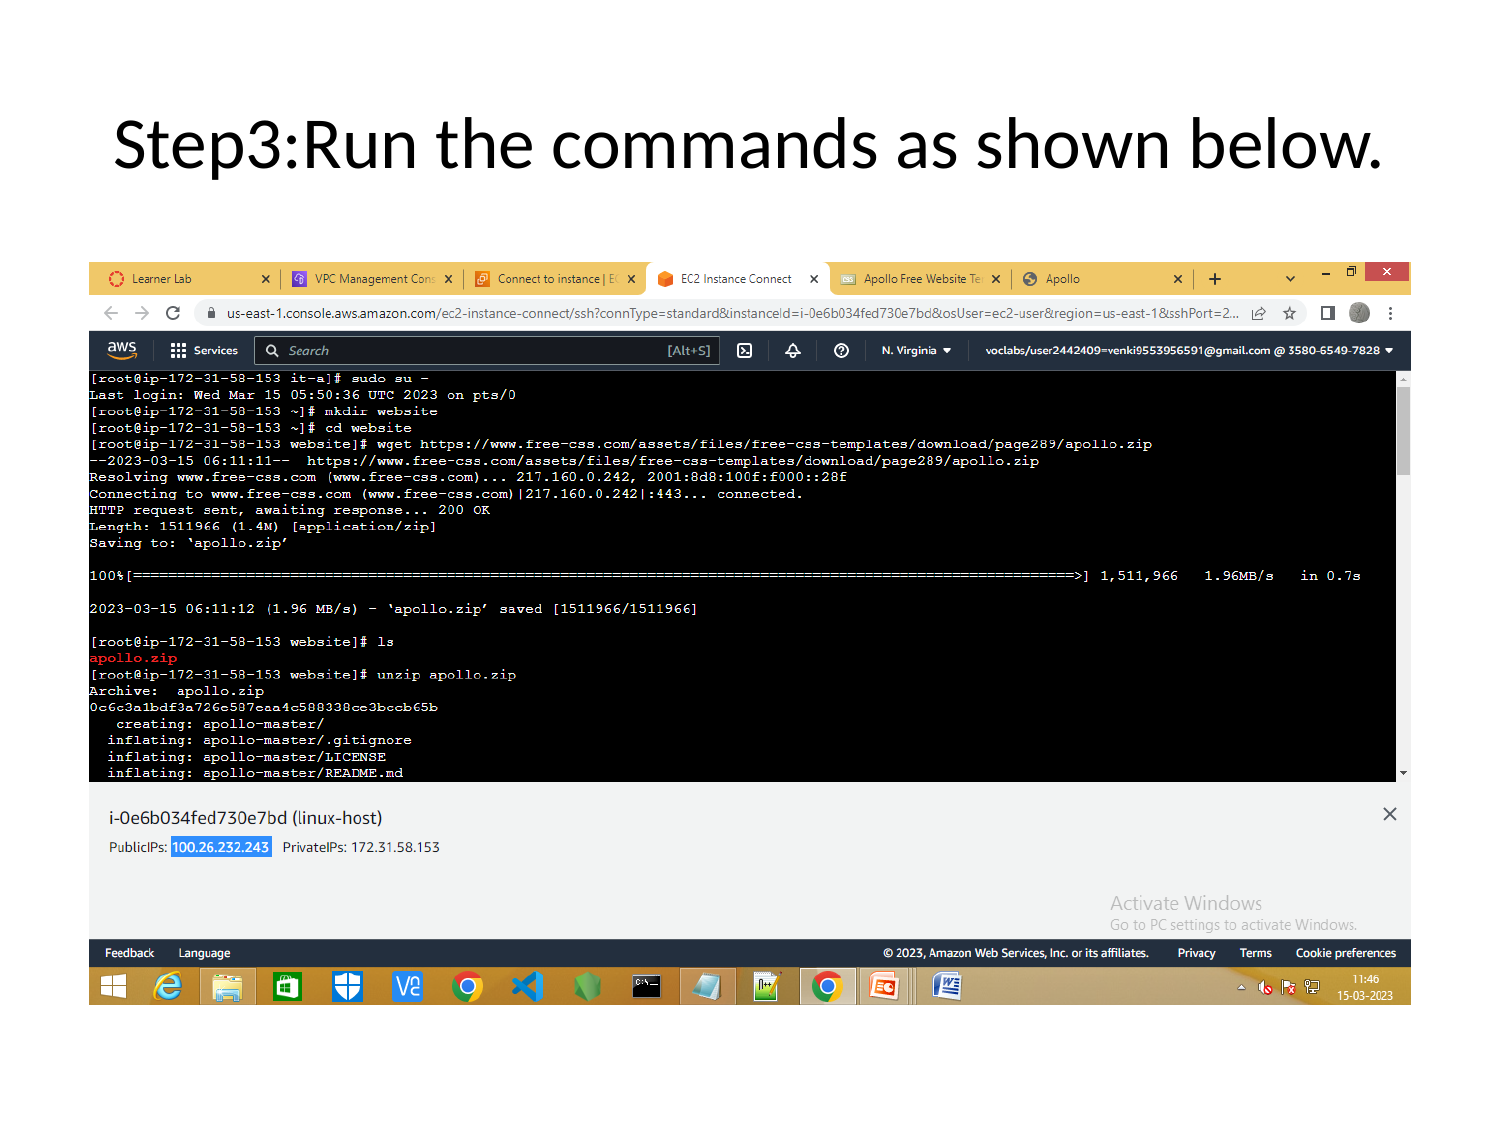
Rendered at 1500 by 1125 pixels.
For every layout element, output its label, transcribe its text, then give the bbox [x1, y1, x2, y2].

title Step3:Run the commands as shown below. [75, 45, 1425, 233]
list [89, 262, 1411, 1006]
